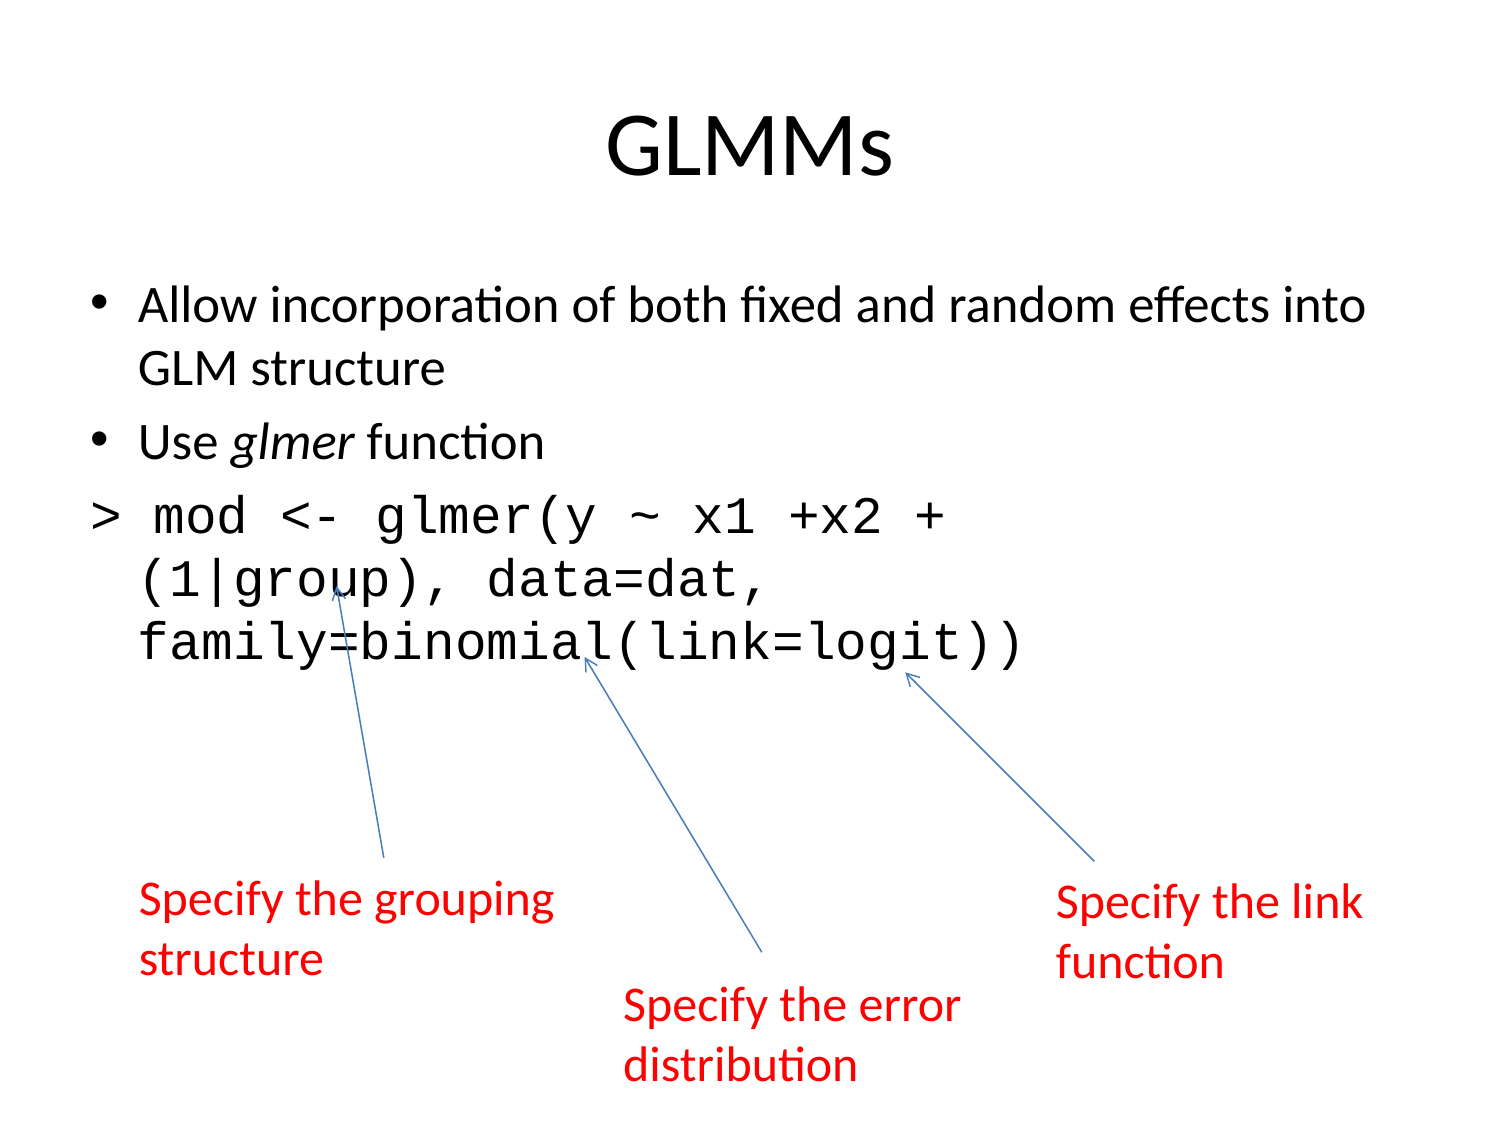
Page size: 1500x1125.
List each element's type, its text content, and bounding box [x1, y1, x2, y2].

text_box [123, 585, 644, 995]
title GLMMs [75, 45, 1425, 233]
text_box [584, 656, 1011, 1101]
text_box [904, 672, 1443, 998]
list Allow incorporation of both fixed and random effects into GLM structure Use glmer function > mod <- glmer(y ~ x1 +x2 + (1|group), data=dat, family=binomial(link=logit)) [75, 262, 1425, 681]
